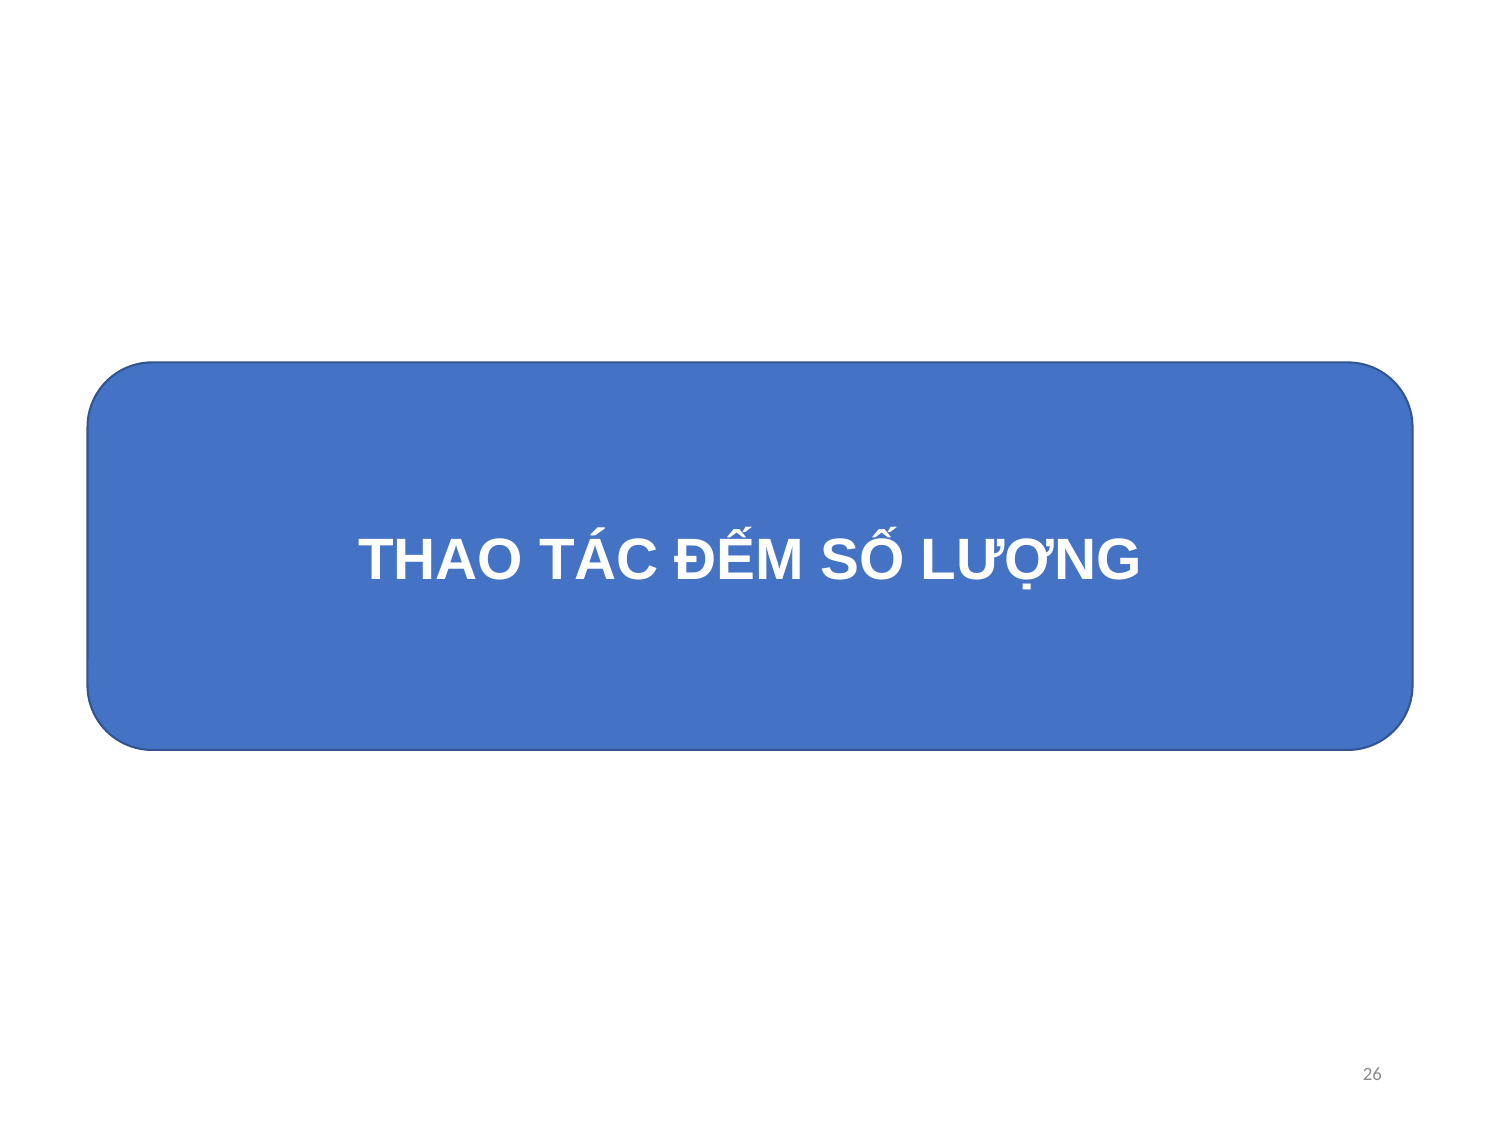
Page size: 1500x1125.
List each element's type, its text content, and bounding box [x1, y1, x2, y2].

slide_number 26 [1059, 1042, 1397, 1103]
text_box THAO TÁC ĐẾM SỐ LƯỢNG [86, 361, 1414, 751]
